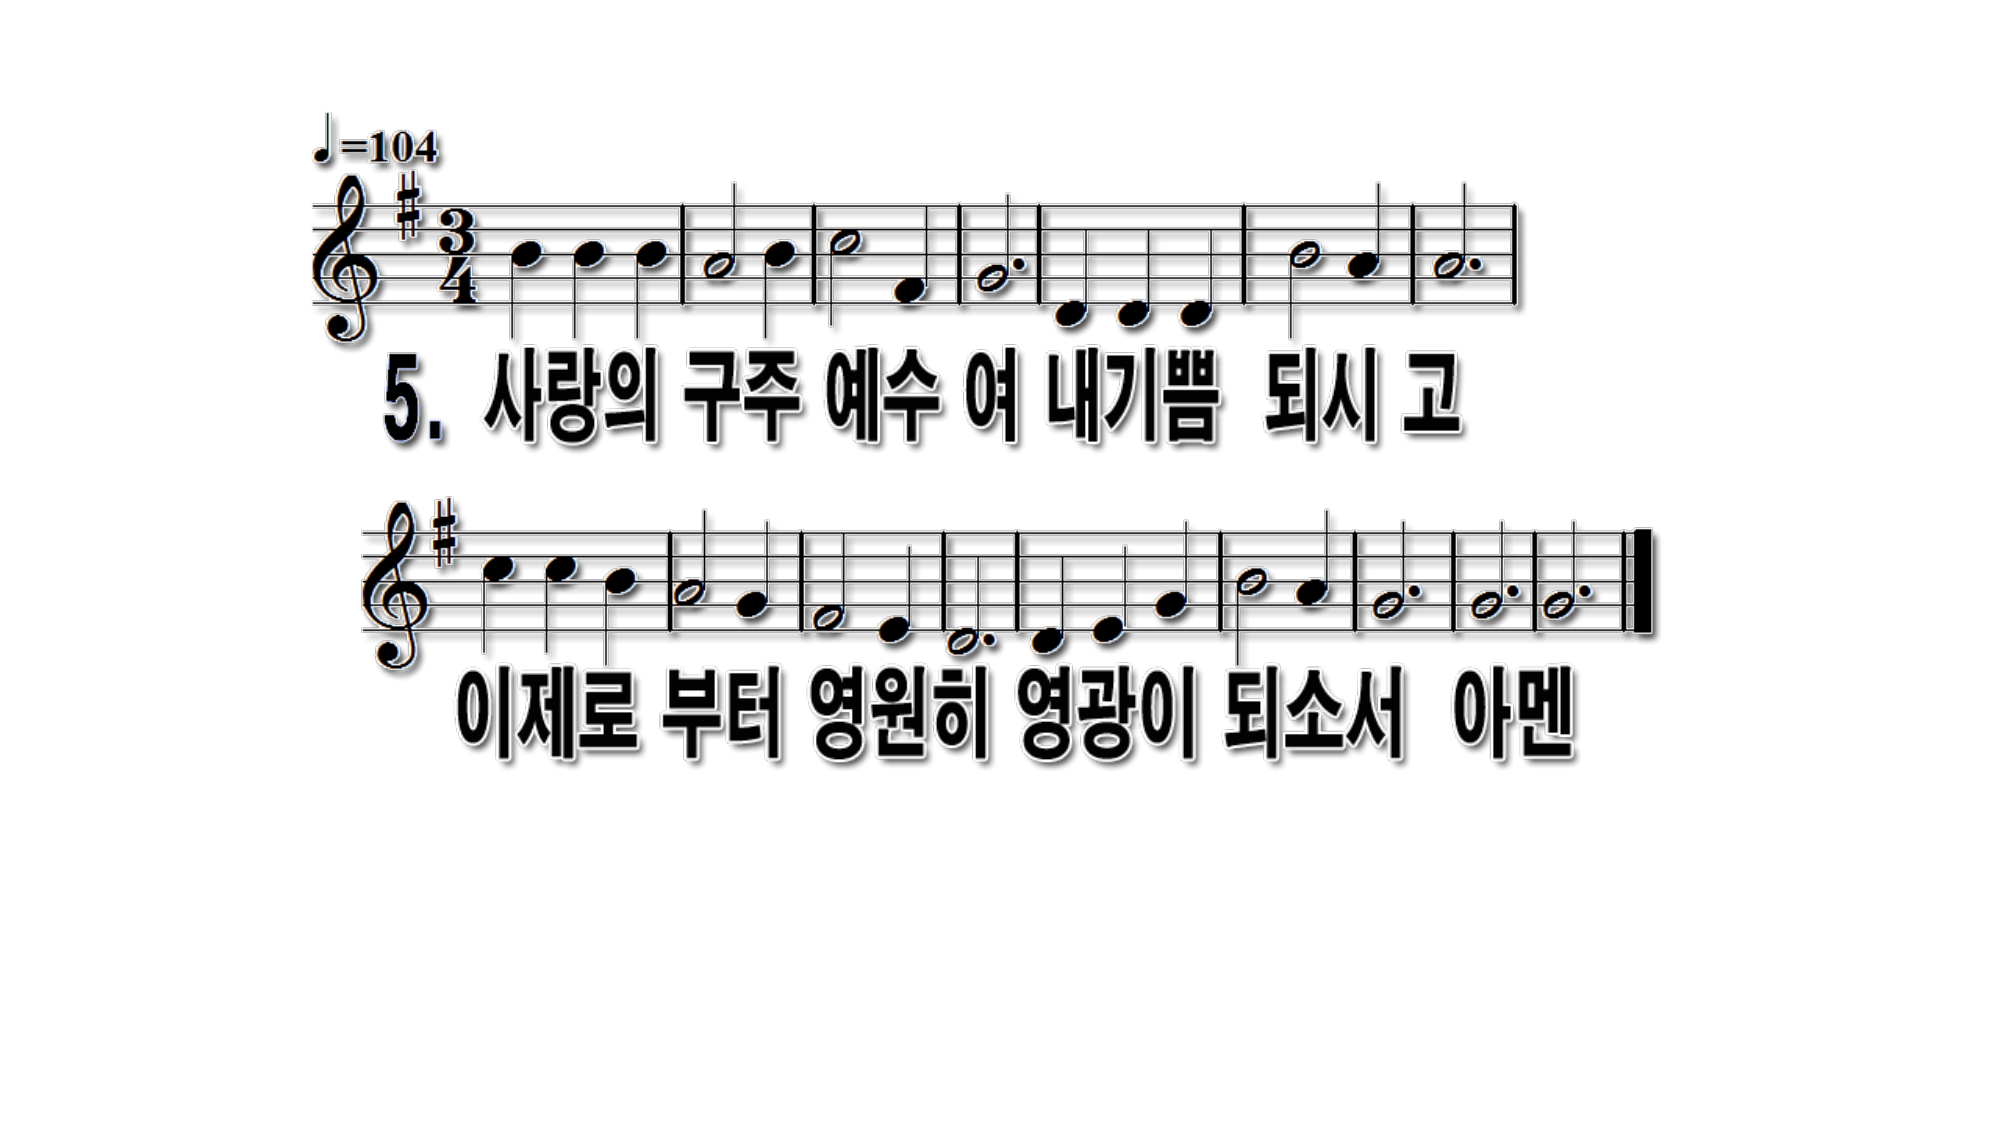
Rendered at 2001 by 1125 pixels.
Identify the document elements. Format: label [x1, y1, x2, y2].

picture [249, 0, 1750, 938]
